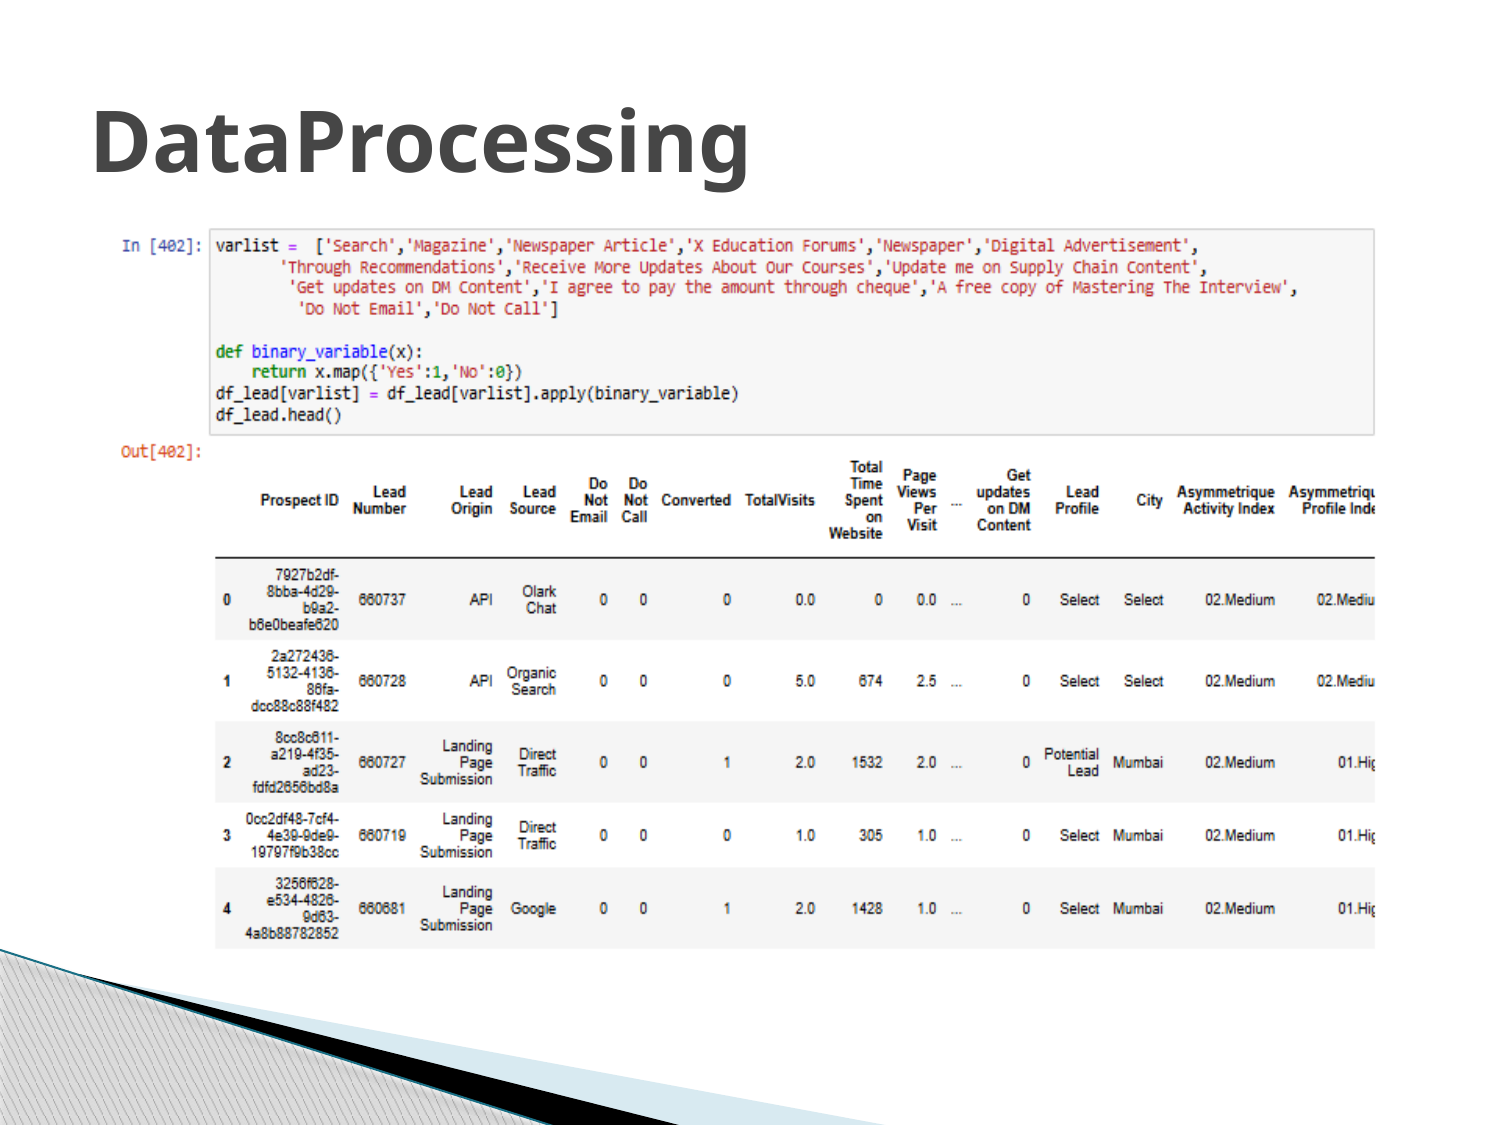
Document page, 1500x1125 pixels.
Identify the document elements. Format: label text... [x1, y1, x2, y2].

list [102, 222, 1398, 964]
title DataProcessing [75, 45, 1425, 233]
